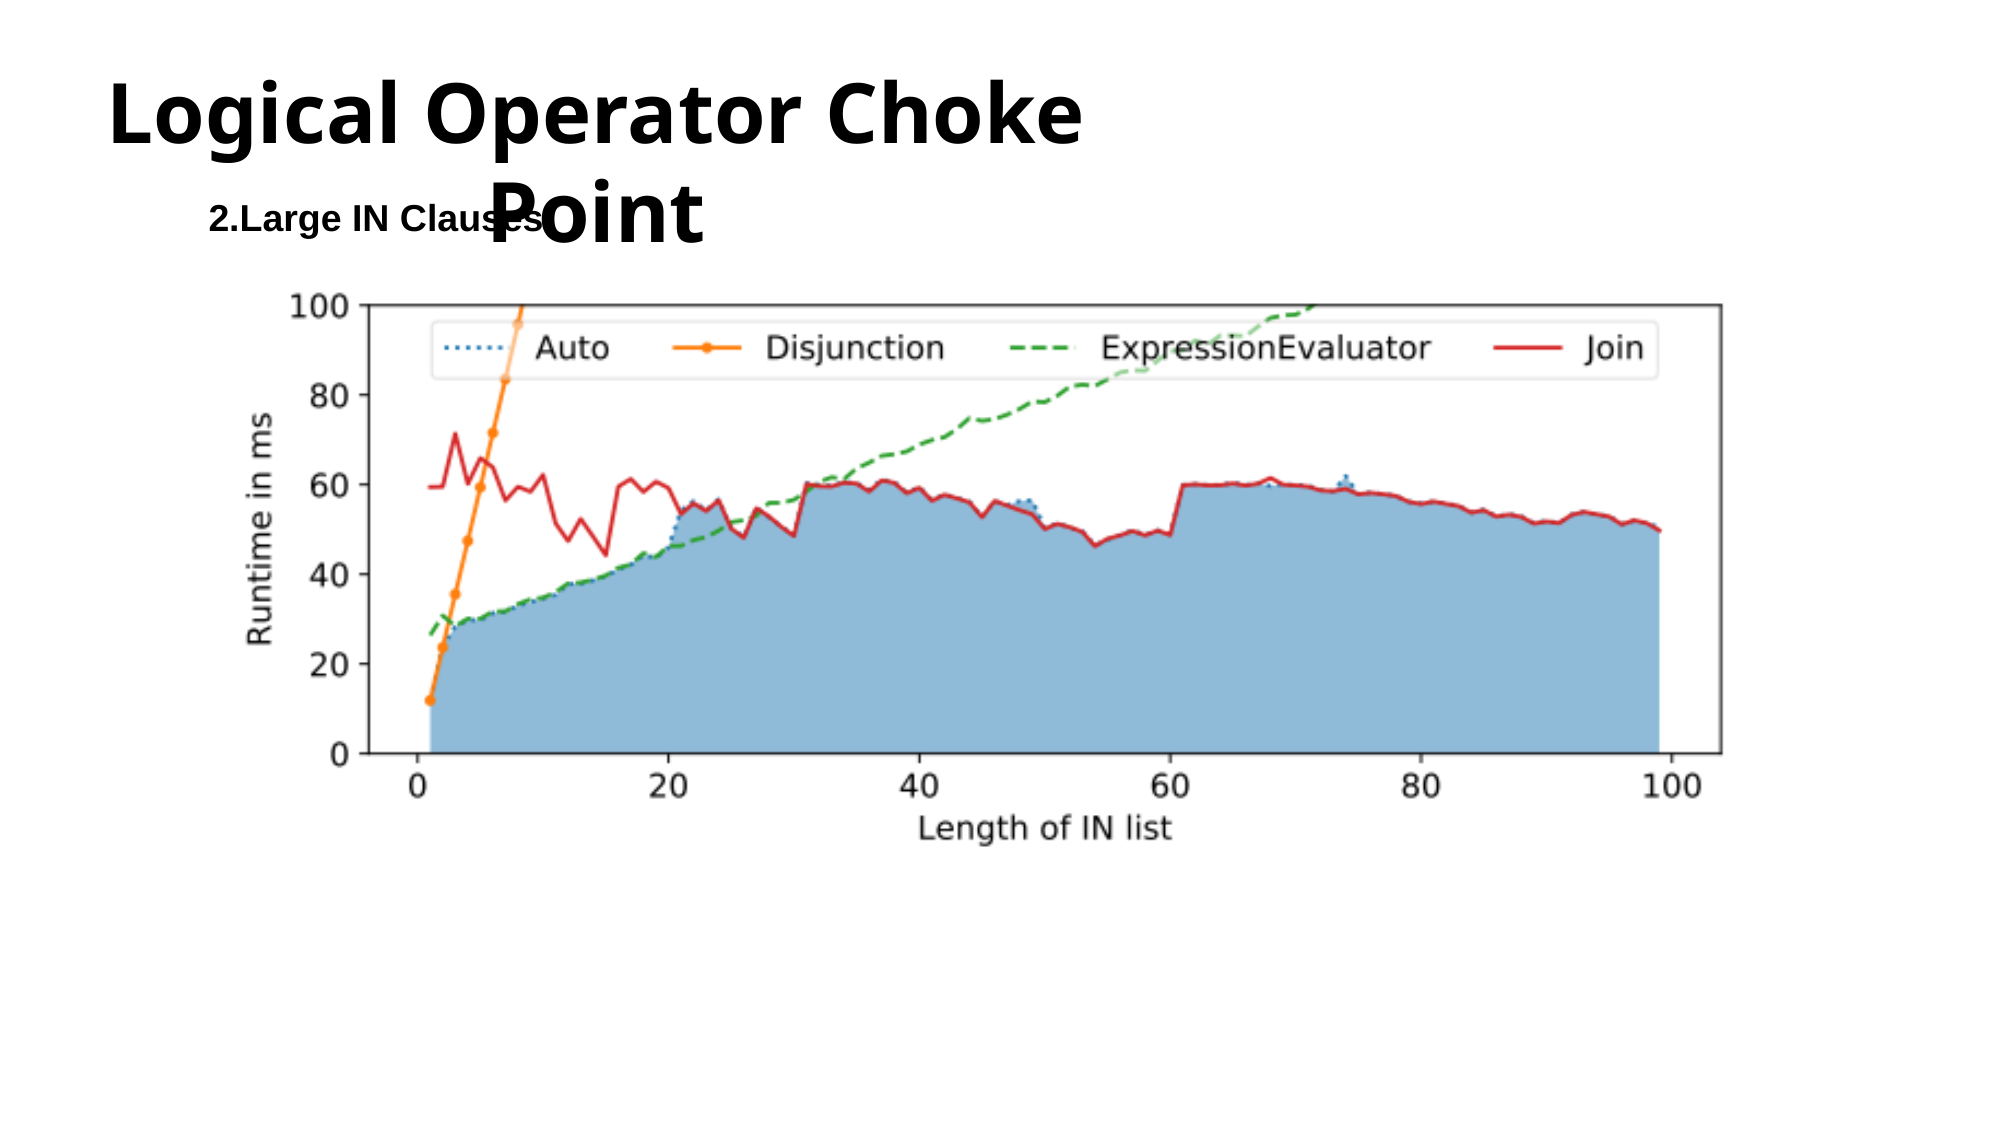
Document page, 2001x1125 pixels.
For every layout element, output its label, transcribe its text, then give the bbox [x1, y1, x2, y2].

picture [233, 265, 1767, 860]
text_box Logical Operator Choke Point [55, 52, 1137, 267]
text_box 2.Large IN Clauses [193, 186, 937, 247]
